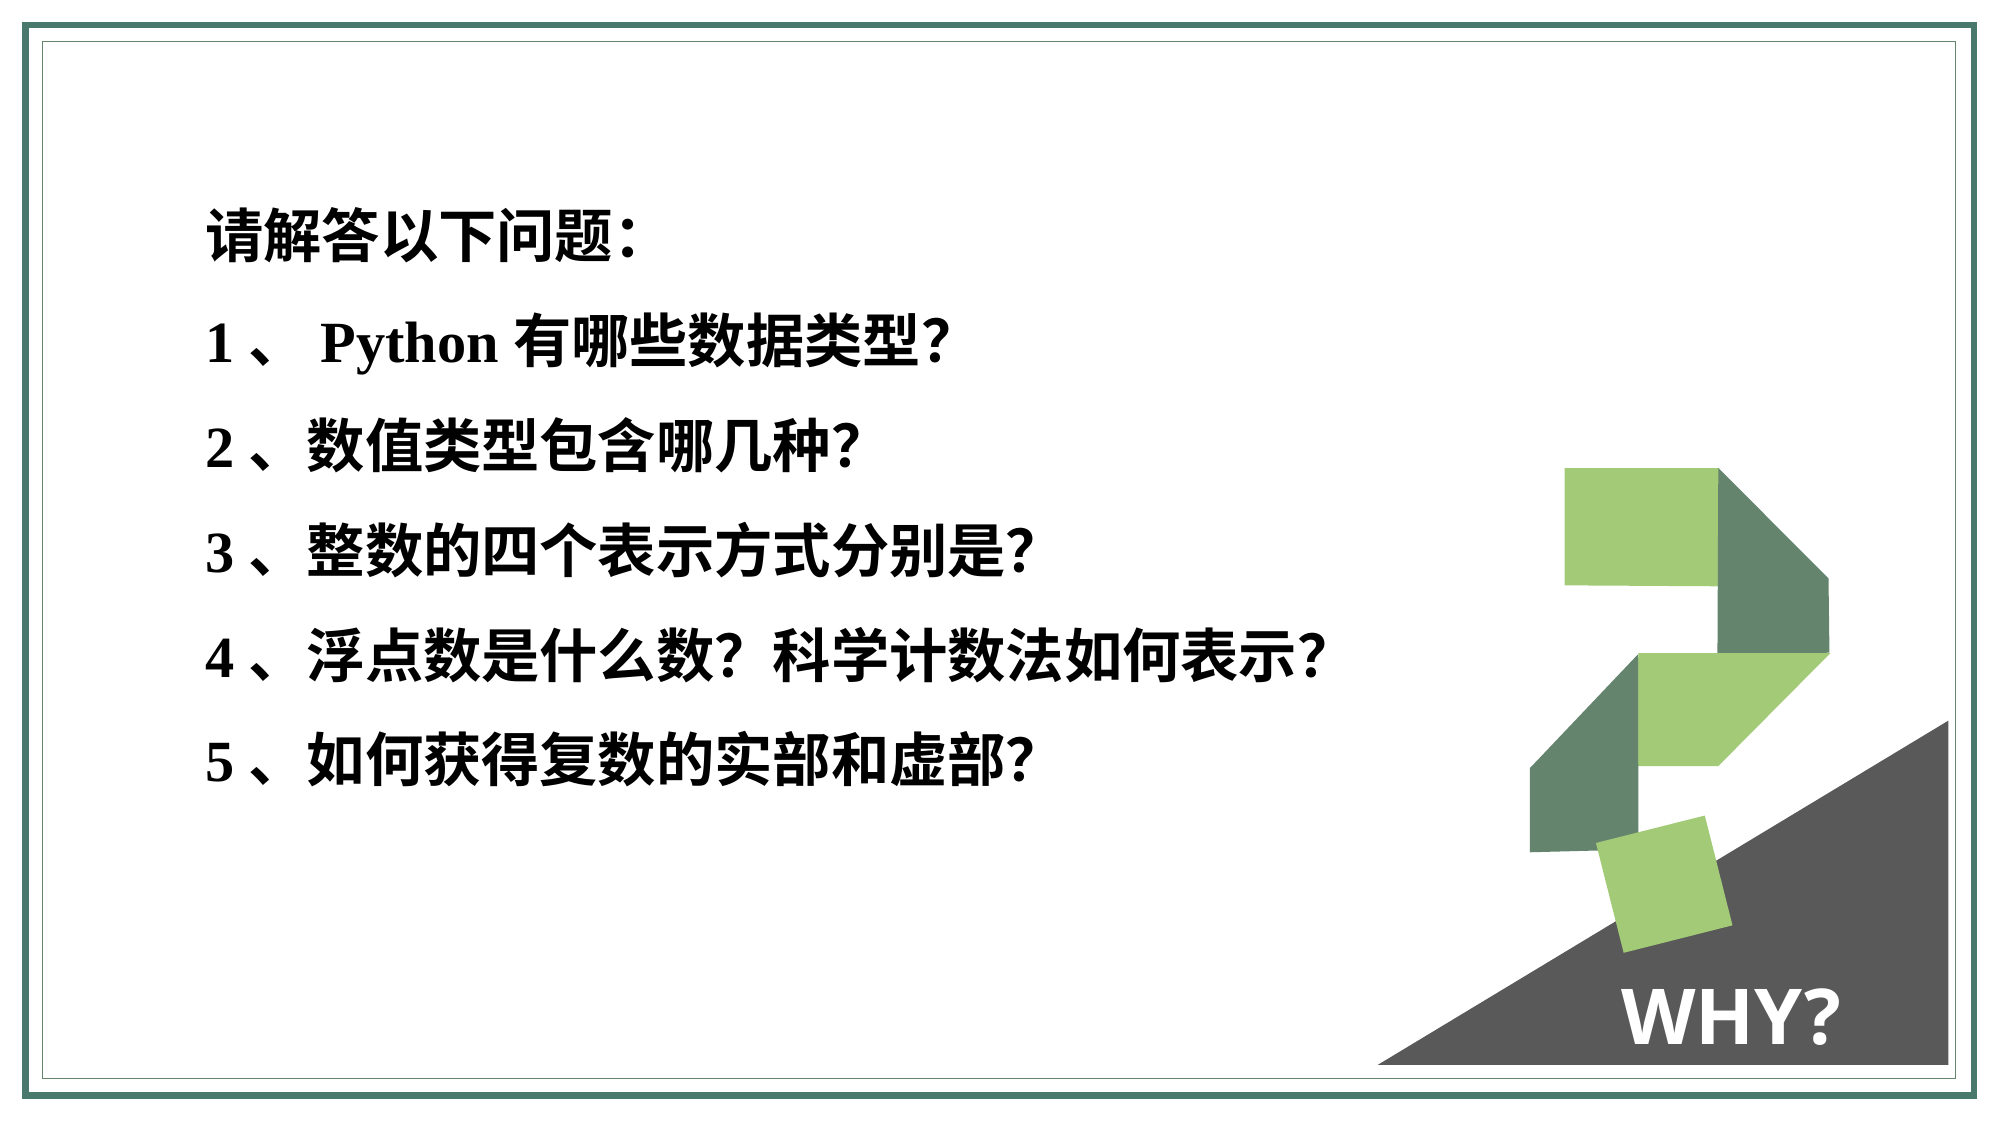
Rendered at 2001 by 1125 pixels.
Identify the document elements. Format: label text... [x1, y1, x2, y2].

text_box [25, 24, 1975, 1097]
text_box [42, 41, 1956, 1080]
text_box 请解答以下问题： 1、Python有哪些数据类型？ 2、数值类型包含哪几种？ 3、整数的四个表示方式分别是？ 4、浮点数是什么数？科学计数法如何表示？ 5、如何获得复数的实部和虚部？ [185, 153, 1750, 804]
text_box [1377, 467, 1975, 1069]
